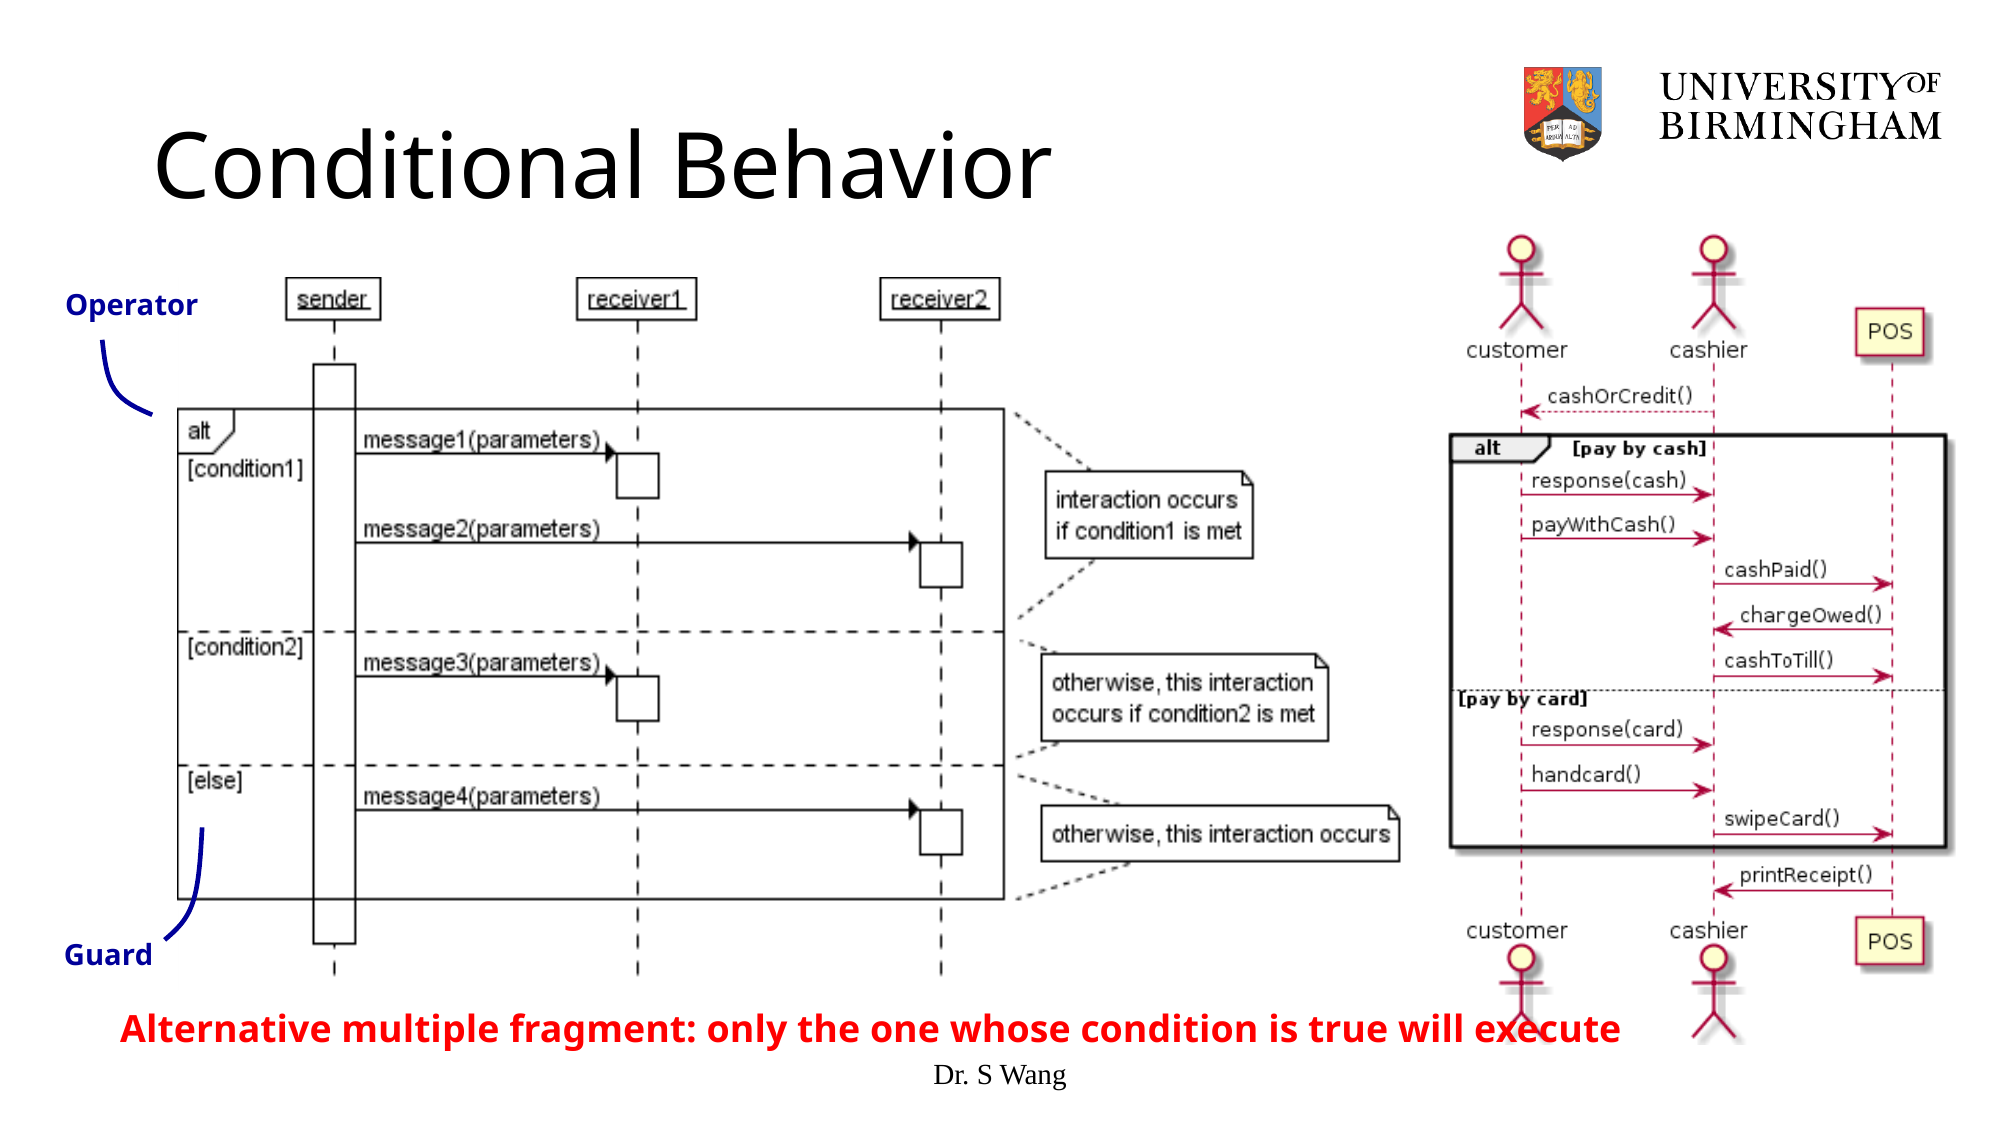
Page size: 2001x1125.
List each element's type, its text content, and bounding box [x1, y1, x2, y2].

text_box Alternative multiple fragment: only the one whose condition is true will execute [105, 997, 1638, 1058]
picture [1516, 59, 1948, 168]
picture [1427, 225, 1970, 1045]
footer Dr. S Wang [662, 1058, 1338, 1103]
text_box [52, 277, 1403, 990]
title Conditional Behavior [137, 59, 1863, 278]
